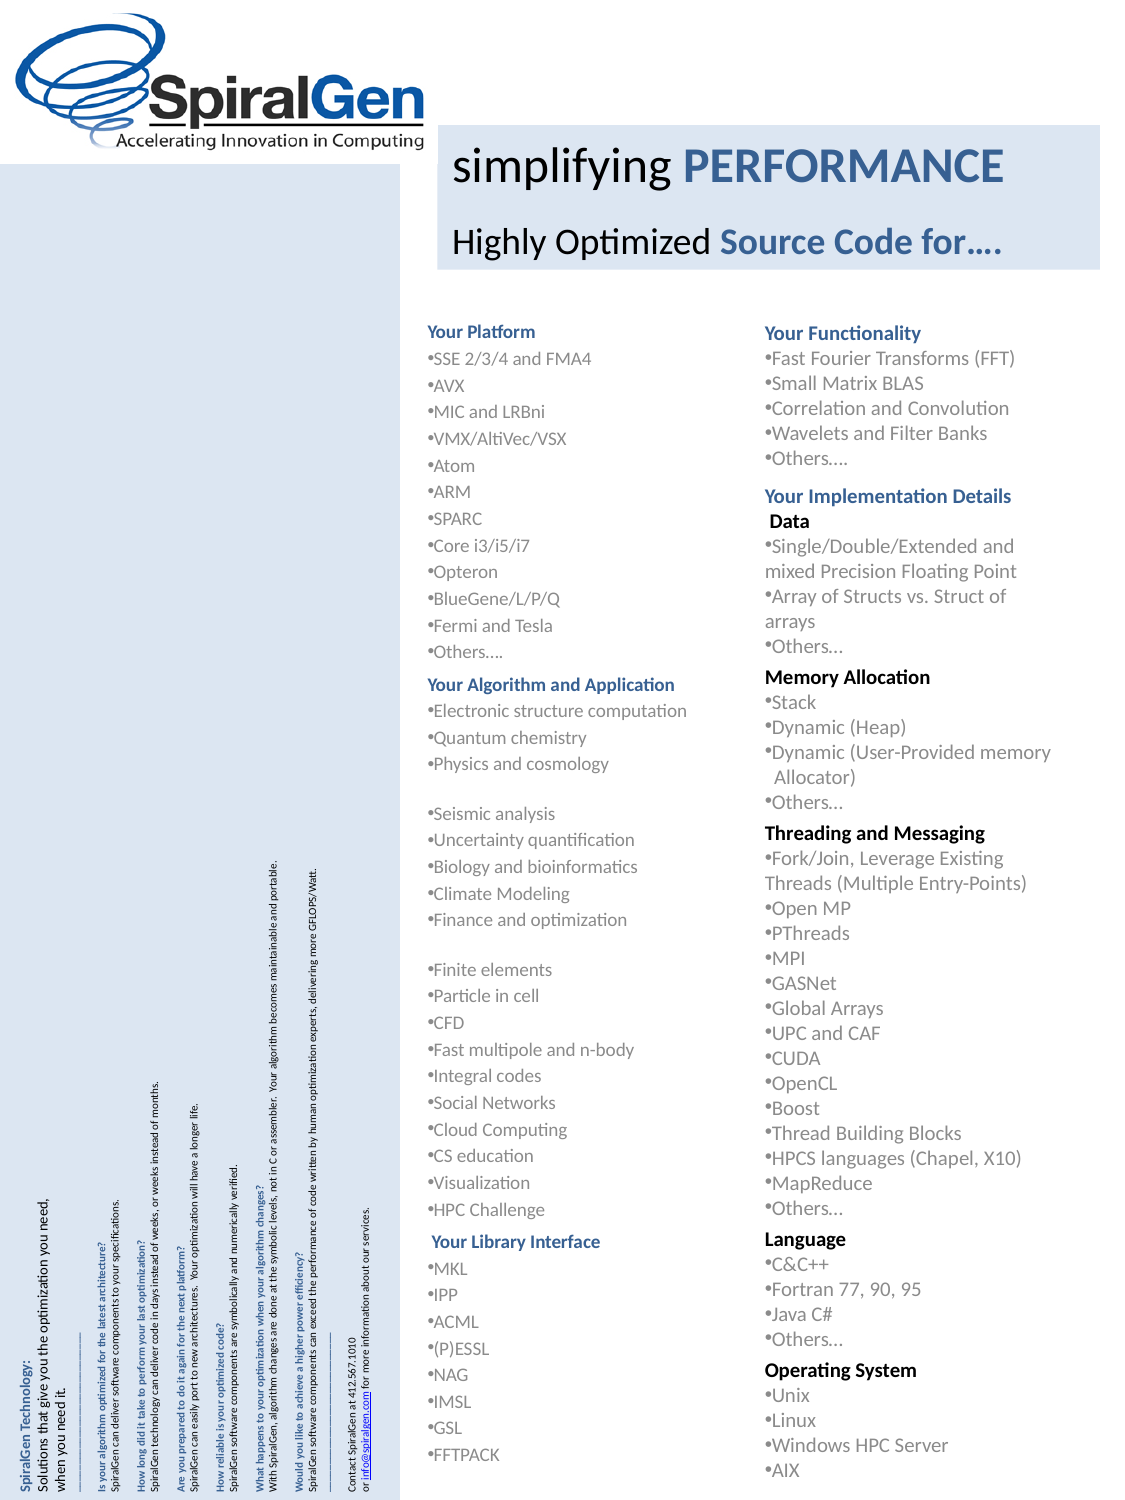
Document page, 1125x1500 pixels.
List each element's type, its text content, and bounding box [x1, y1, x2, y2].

text_box simplifying PERFORMANCE Highly Optimized Source Code for…. [437, 125, 1100, 270]
picture [0, 0, 438, 165]
title SpiralGen Technology: Solutions that give you the optimization you need, when you need it. _____________________________ Is your algorithm optimized for the latest architecture? SpiralGen can deliver software components to your specifications. How long did it take to perform your last optimization? SpiralGen technology can deliver code in days instead of weeks, or weeks instead of months. Are you prepared to do it again for the next platform? SpiralGen can easily port to new architectures. Your optimization will have a longer life. How reliable is your optimized code? SpiralGen software components are symbolically and numerically verified. What happens to your optimization when your algorithm changes? With SpiralGen, algorithm changes are done at the symbolic levels, not in C or assembler. Your algorithm becomes maintainable and portable. Would you like to achieve a higher power efficiency? SpiralGen software components can exceed the performance of code written by human optimization experts, delivering more GFLOPS/Watt. _____________________________ Contact SpiralGen at 412.567.1010 or info@spiralgen.com for more information about our services. [0, 173, 400, 1500]
text_box Your Functionality Fast Fourier Transforms (FFT) Small Matrix BLAS Correlation and Convolution Wavelets and Filter Banks Others…. Your Implementation Details Data Single/Double/Extended and mixed Precision Floating Point Array of Structs vs. Struct of arrays Others… Memory Allocation Stack Dynamic (Heap) Dynamic (User-Provided memory Allocator) Others… Threading and Messaging Fork/Join, Leverage Existing Threads (Multiple Entry-Points) Open MP PThreads MPI GASNet Global Arrays UPC and CAF CUDA OpenCL Boost Thread Building Blocks HPCS languages (Chapel, X10) MapReduce Others… Language C&C++ Fortran 77, 90, 95 Java C# Others… Operating System Unix Linux Windows HPC Server AIX [750, 312, 1075, 1489]
subtitle Your Platform SSE 2/3/4 and FMA4 AVX MIC and LRBni VMX/AltiVec/VSX Atom ARM SPARC Core i3/i5/i7 Opteron BlueGene/L/P/Q Fermi and Tesla Others…. Your Algorithm and Application Electronic structure computation Quantum chemistry Physics and cosmology Seismic analysis Uncertainty quantification Biology and bioinformatics Climate Modeling Finance and optimization Finite elements Particle in cell CFD Fast multipole and n-body Integral codes Social Networks Cloud Computing CS education Visualization HPC Challenge Your Library Interface MKL IPP ACML (P)ESSL NAG IMSL GSL FFTPACK [412, 312, 750, 1500]
